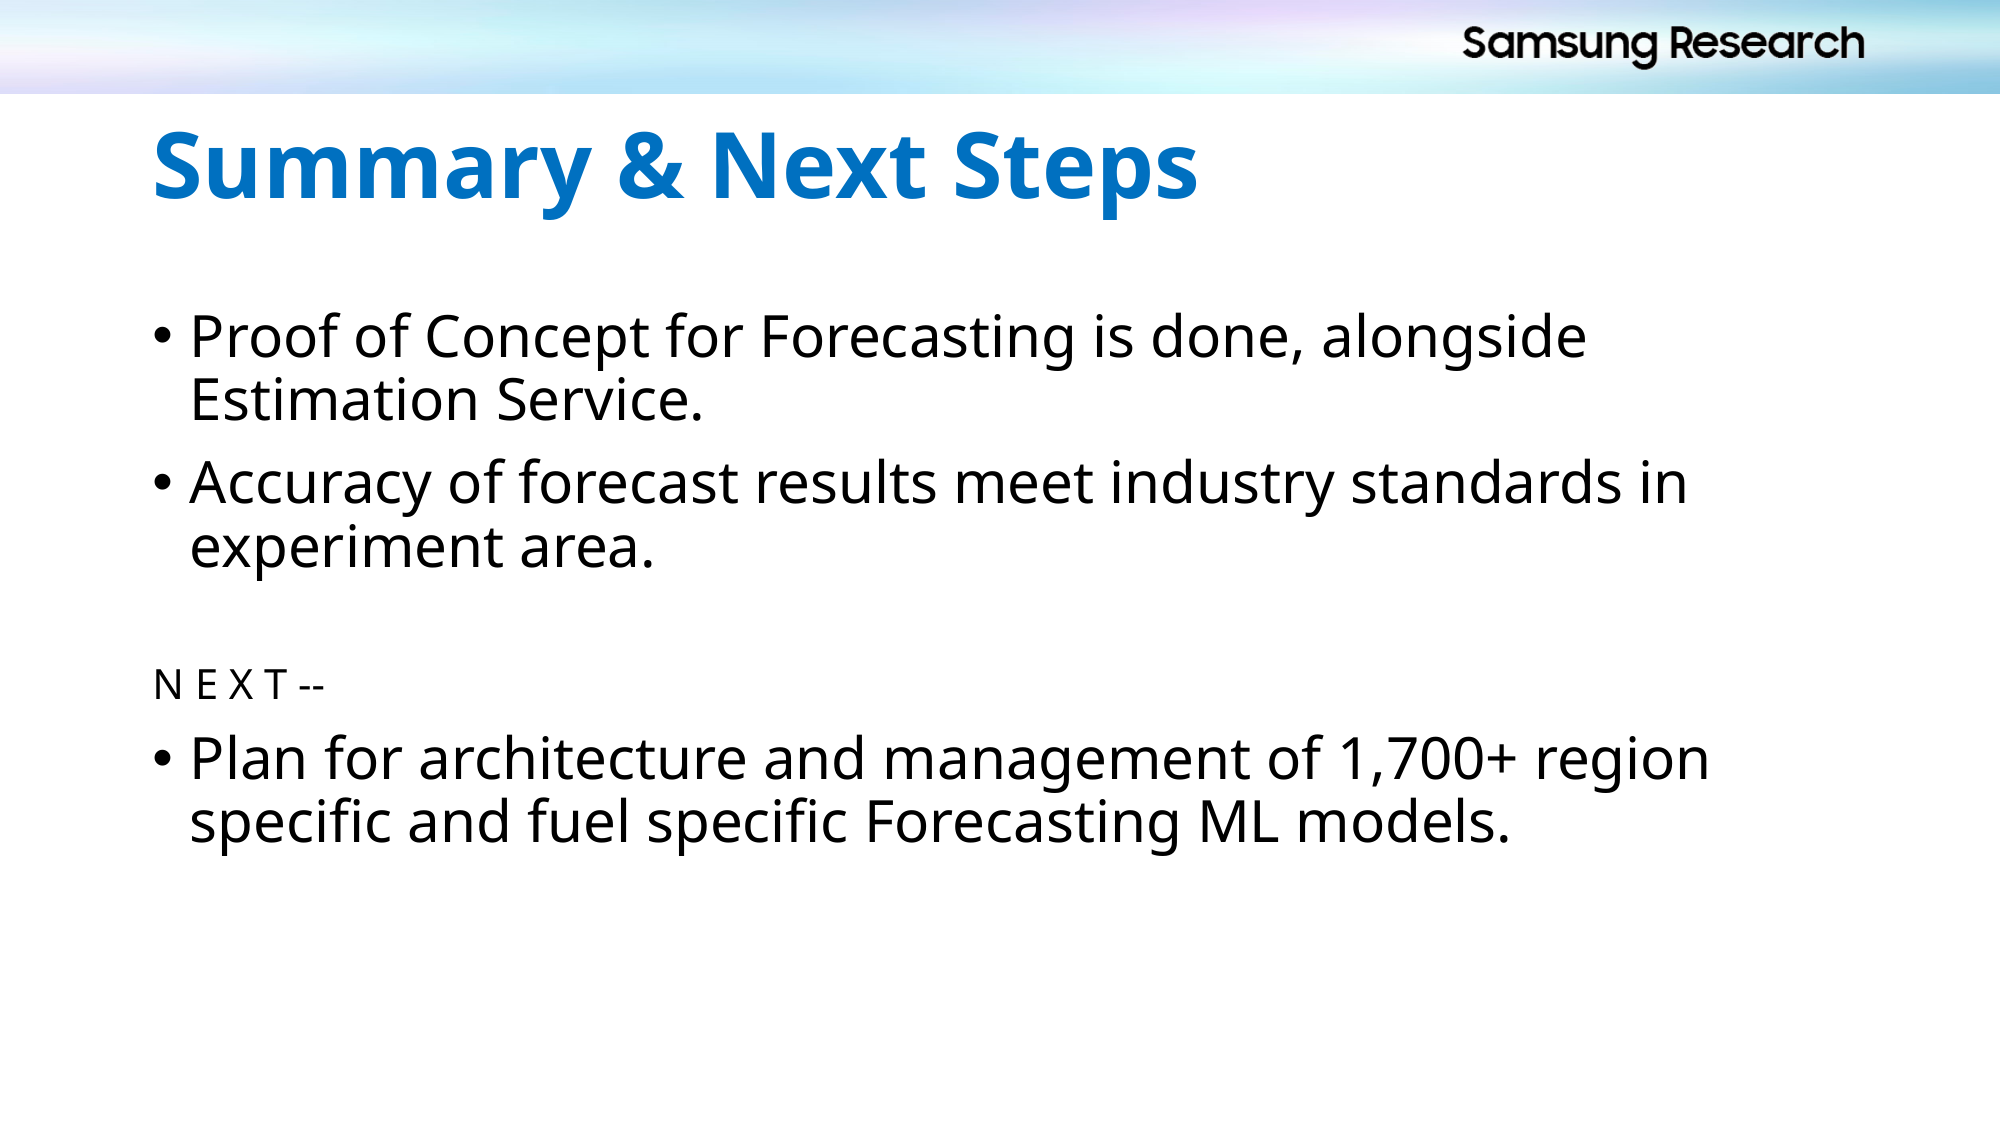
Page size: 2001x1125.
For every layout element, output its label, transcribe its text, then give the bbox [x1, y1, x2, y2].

picture [0, 0, 2000, 94]
list Proof of Concept for Forecasting is done, alongside Estimation Service. Accuracy of forecast results meet industry standards in experiment area. N E X T -- Plan for architecture and management of 1,700+ region specific and fuel specific Forecasting ML models. [137, 299, 1863, 1014]
title Summary & Next Steps [137, 59, 1863, 278]
